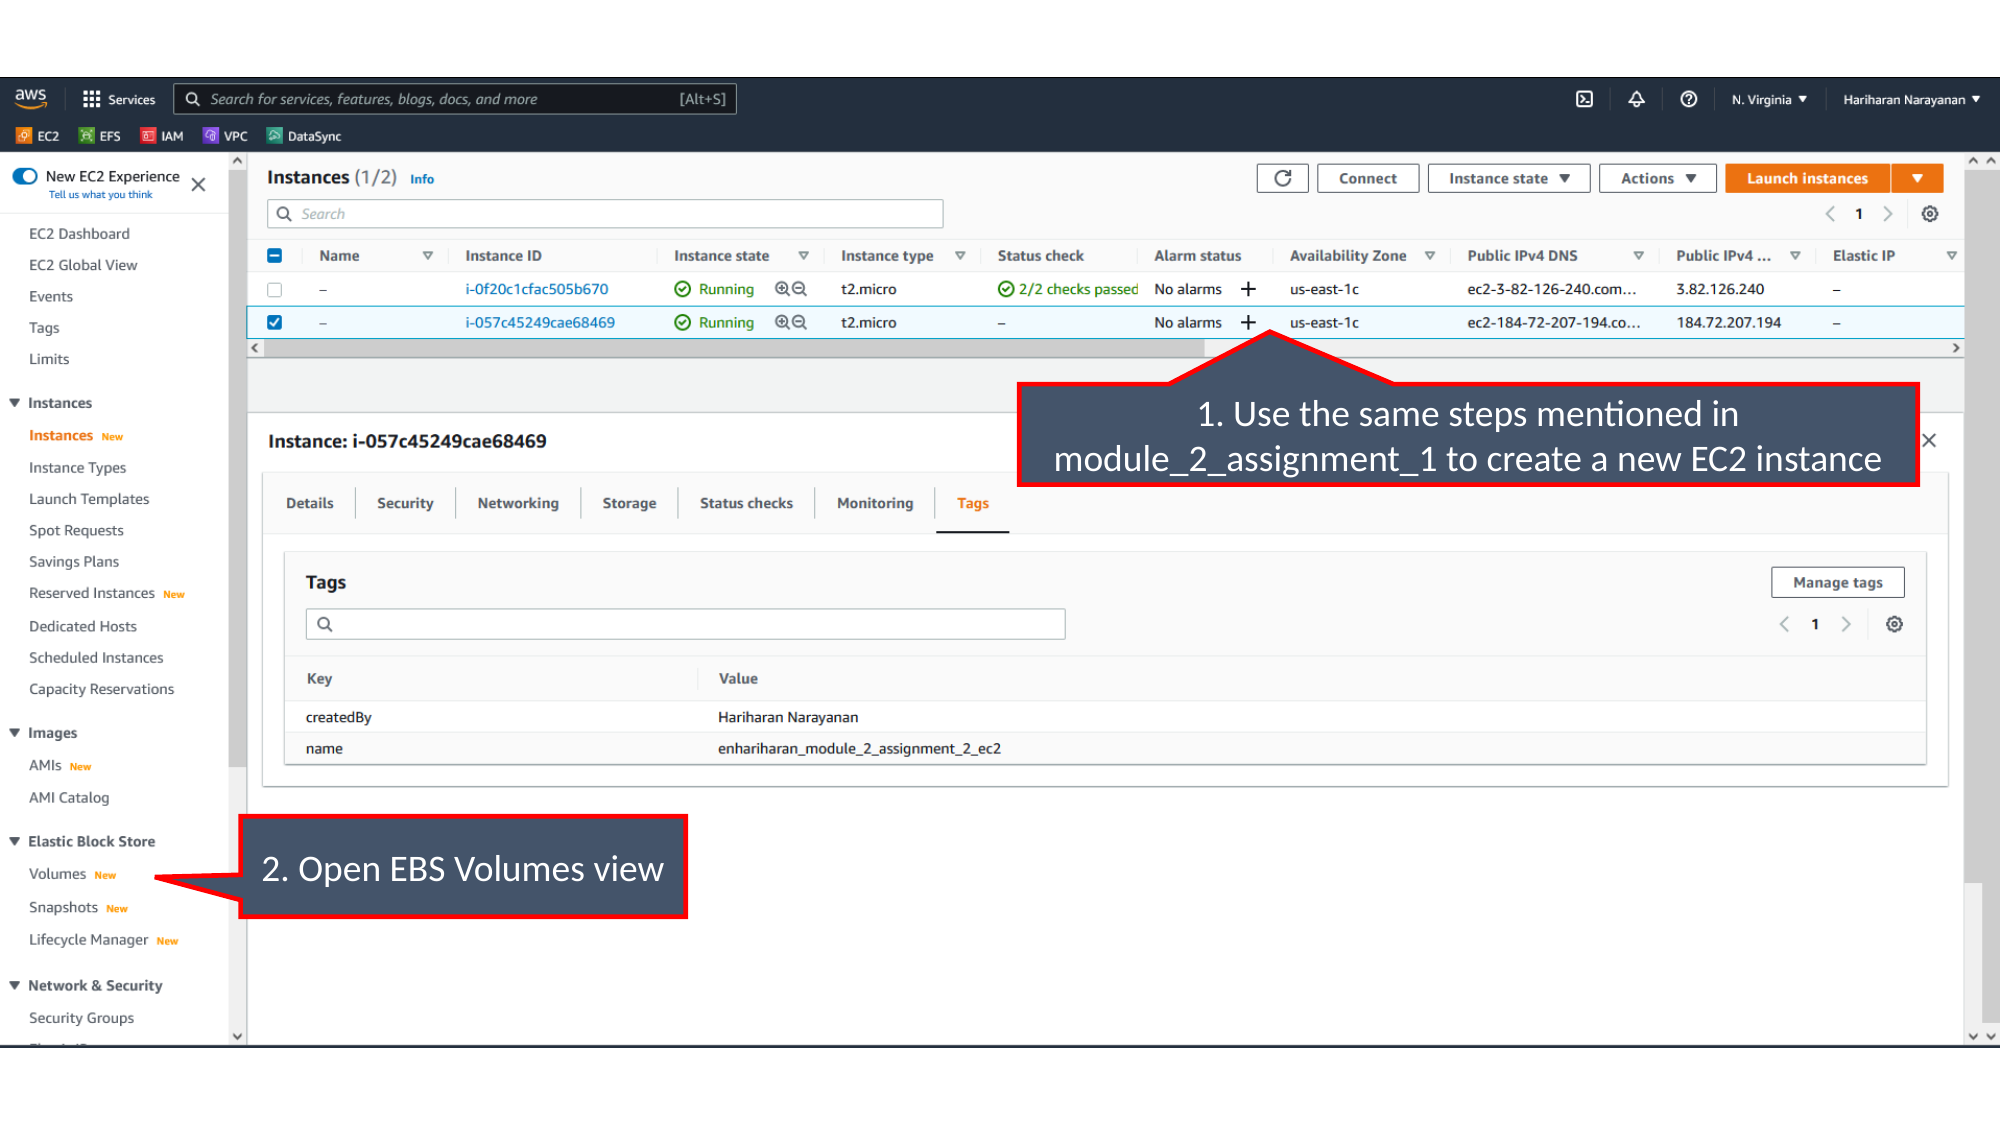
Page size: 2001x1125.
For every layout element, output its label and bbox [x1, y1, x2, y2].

picture [0, 77, 2000, 1048]
